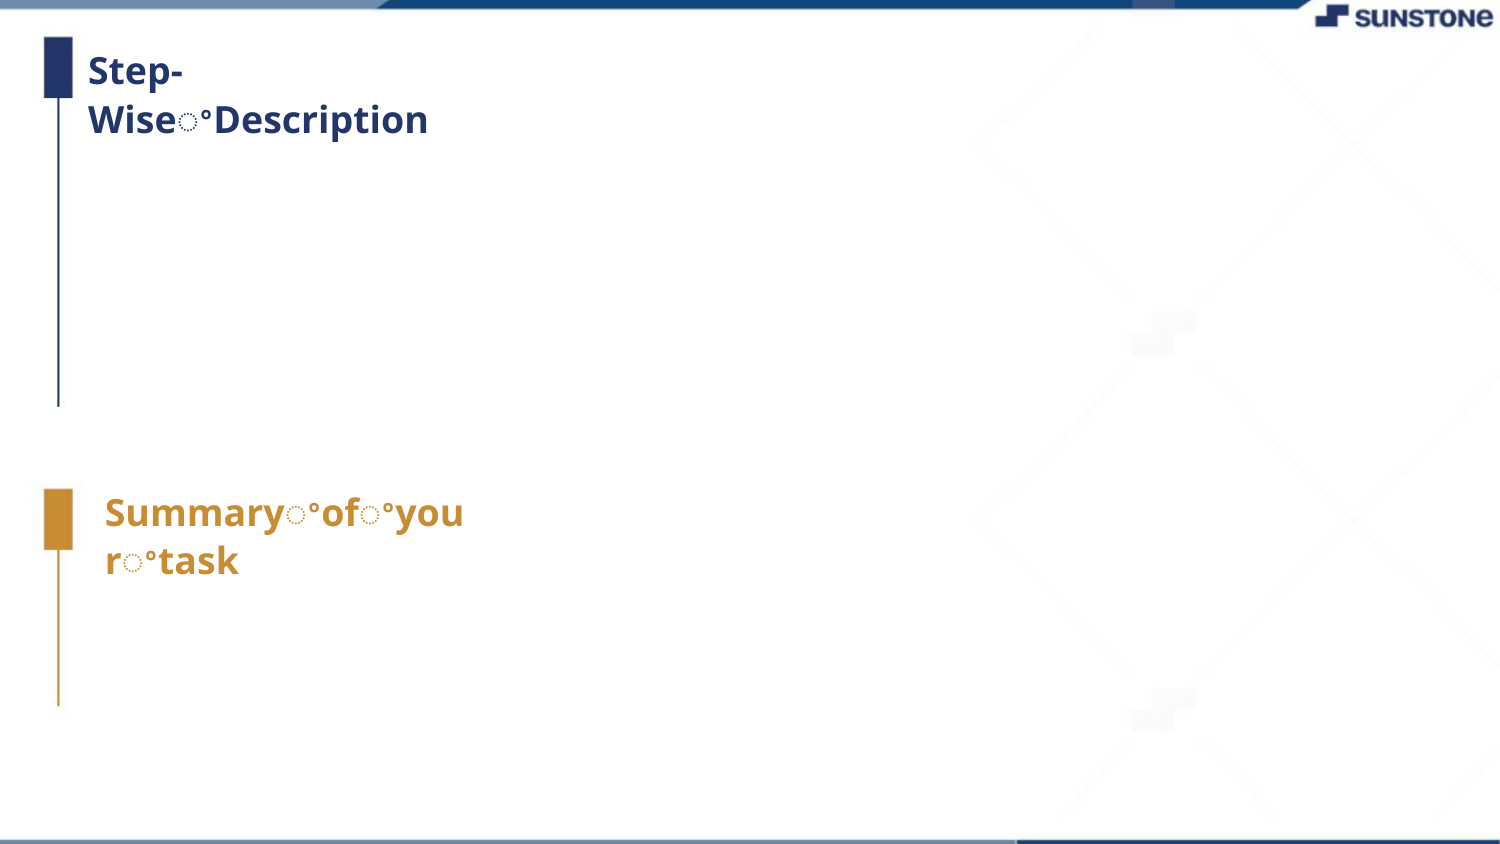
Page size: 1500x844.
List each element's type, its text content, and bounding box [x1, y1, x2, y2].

text_box [0, 0, 1500, 844]
text_box [104, 98, 1483, 485]
text_box Summaryꢀofꢀyourꢀtask [104, 485, 476, 583]
text_box Step-WiseꢀDescription [88, 43, 467, 141]
